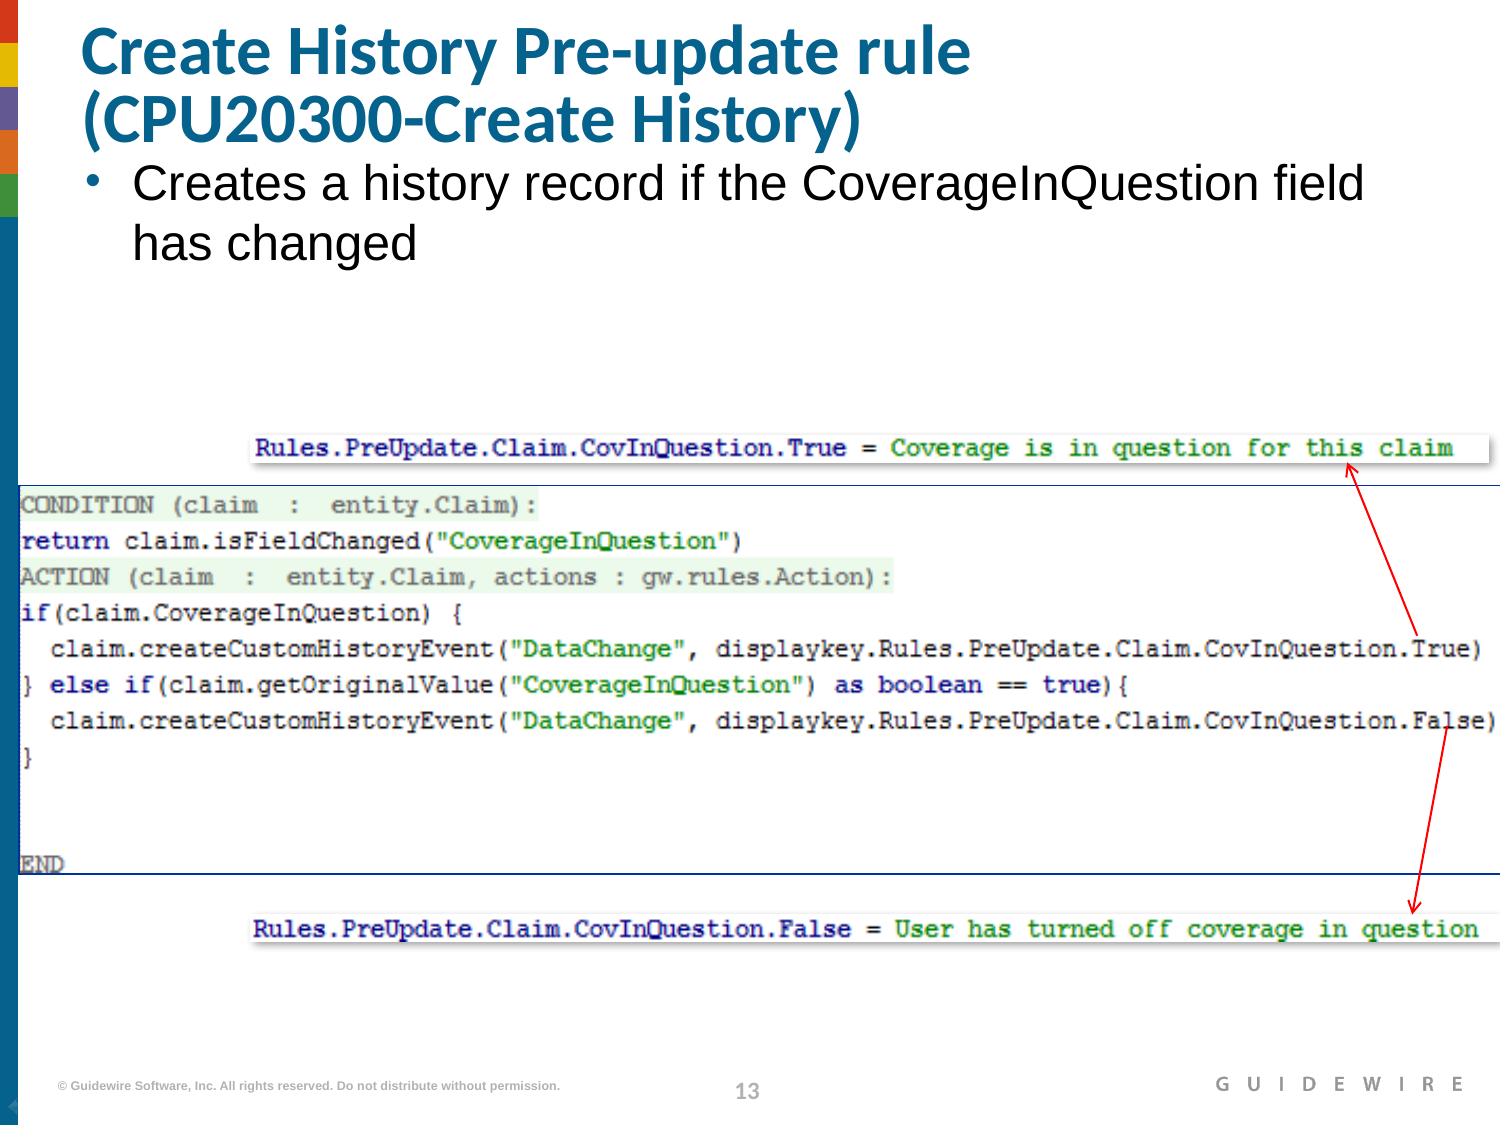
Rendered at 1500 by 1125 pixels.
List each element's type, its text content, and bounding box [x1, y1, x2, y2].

list Creates a history record if the CoverageInQuestion field has changed [85, 149, 1450, 484]
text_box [1411, 725, 1448, 915]
picture [1215, 1073, 1480, 1096]
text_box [1346, 462, 1418, 636]
title Create History Pre-update rule (CPU20300-Create History) [81, 19, 1446, 142]
picture [250, 914, 1500, 942]
picture [250, 434, 1489, 463]
list Creates a history record if the CoverageInQuestion field has changed [85, 882, 1450, 1050]
picture [10, 1101, 18, 1111]
picture [19, 486, 1500, 874]
picture [0, 0, 18, 216]
